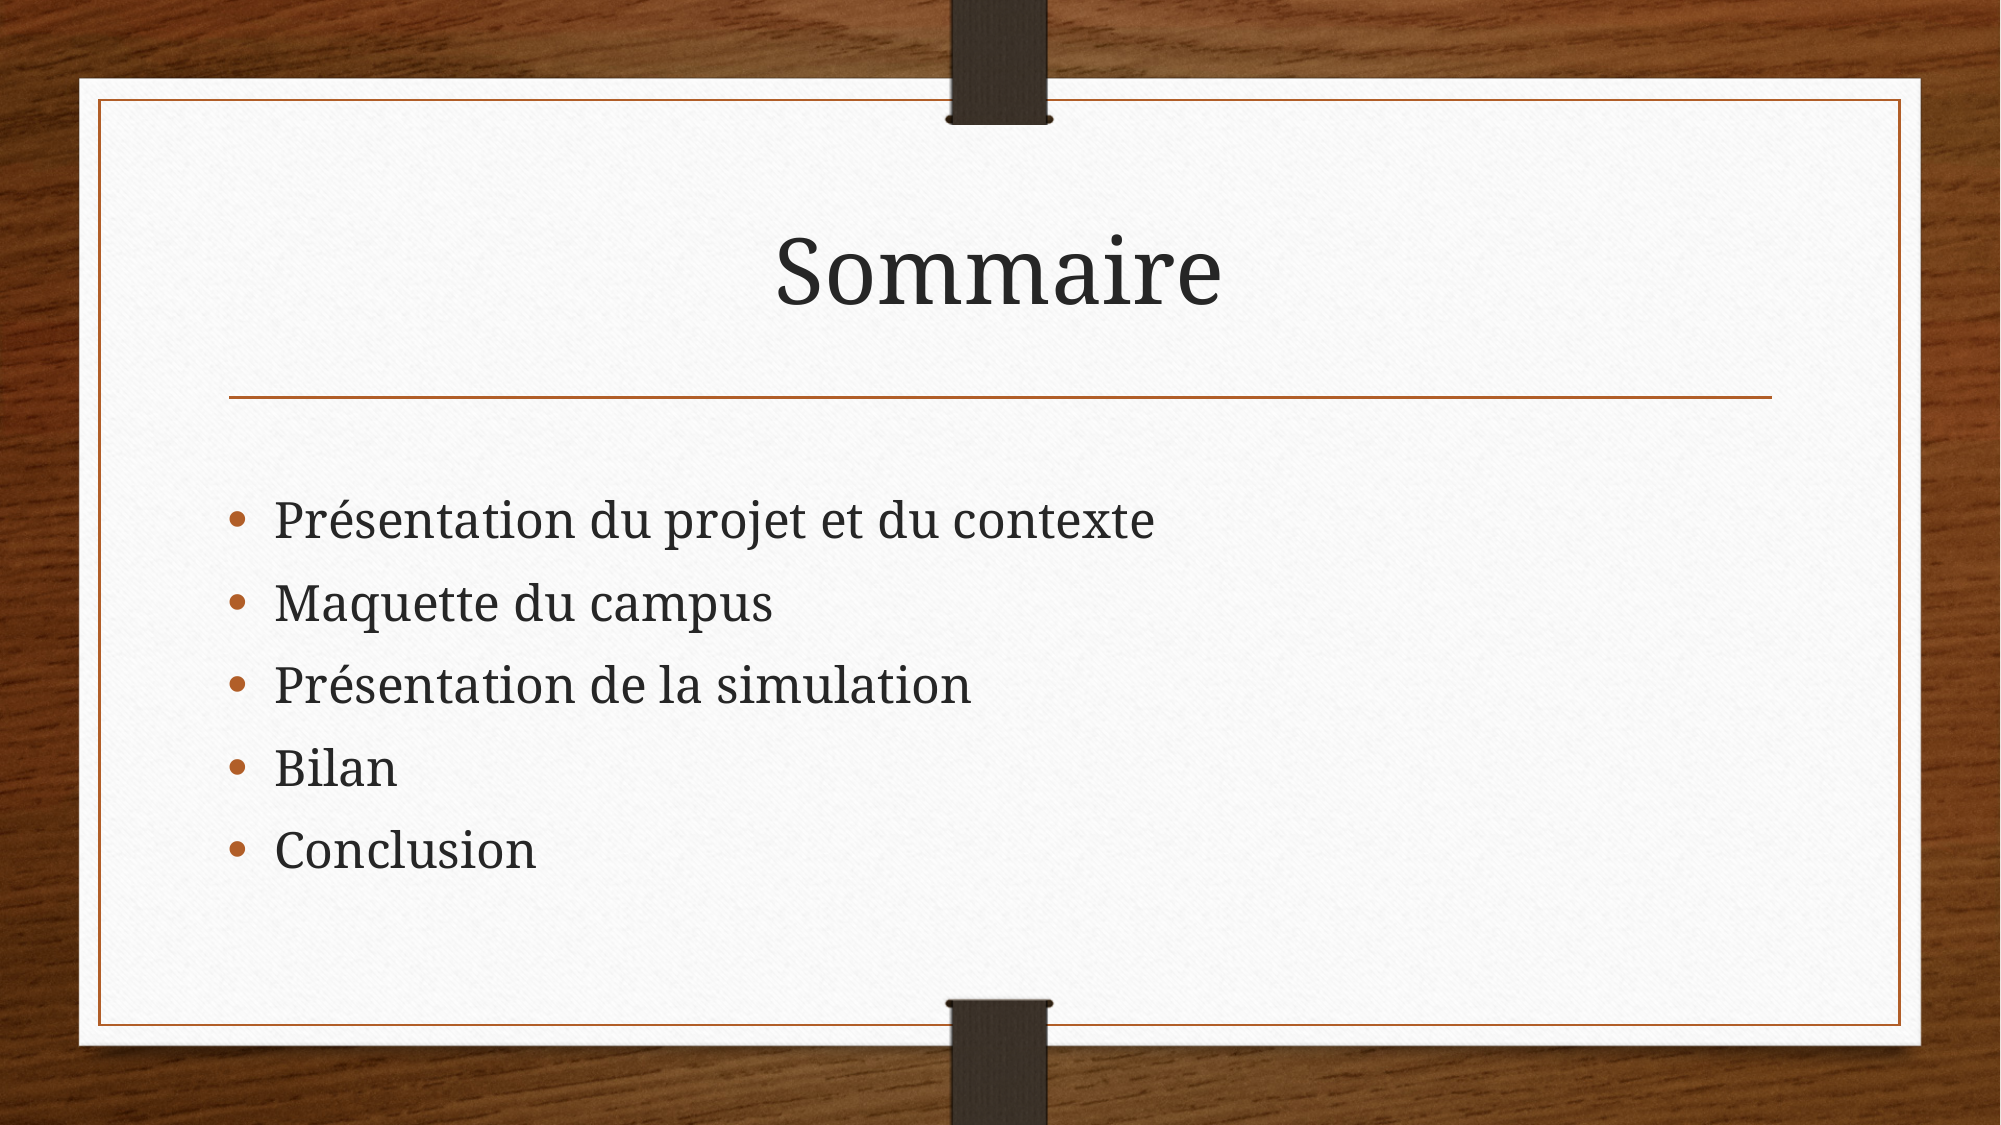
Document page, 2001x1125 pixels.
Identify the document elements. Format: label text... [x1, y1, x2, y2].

title Sommaire [212, 161, 1788, 375]
picture [0, 0, 948, 1125]
list Présentation du projet et du contexte Maquette du campus Présentation de la simulation Bilan Conclusion [212, 481, 1788, 964]
picture [101, 0, 2001, 1125]
